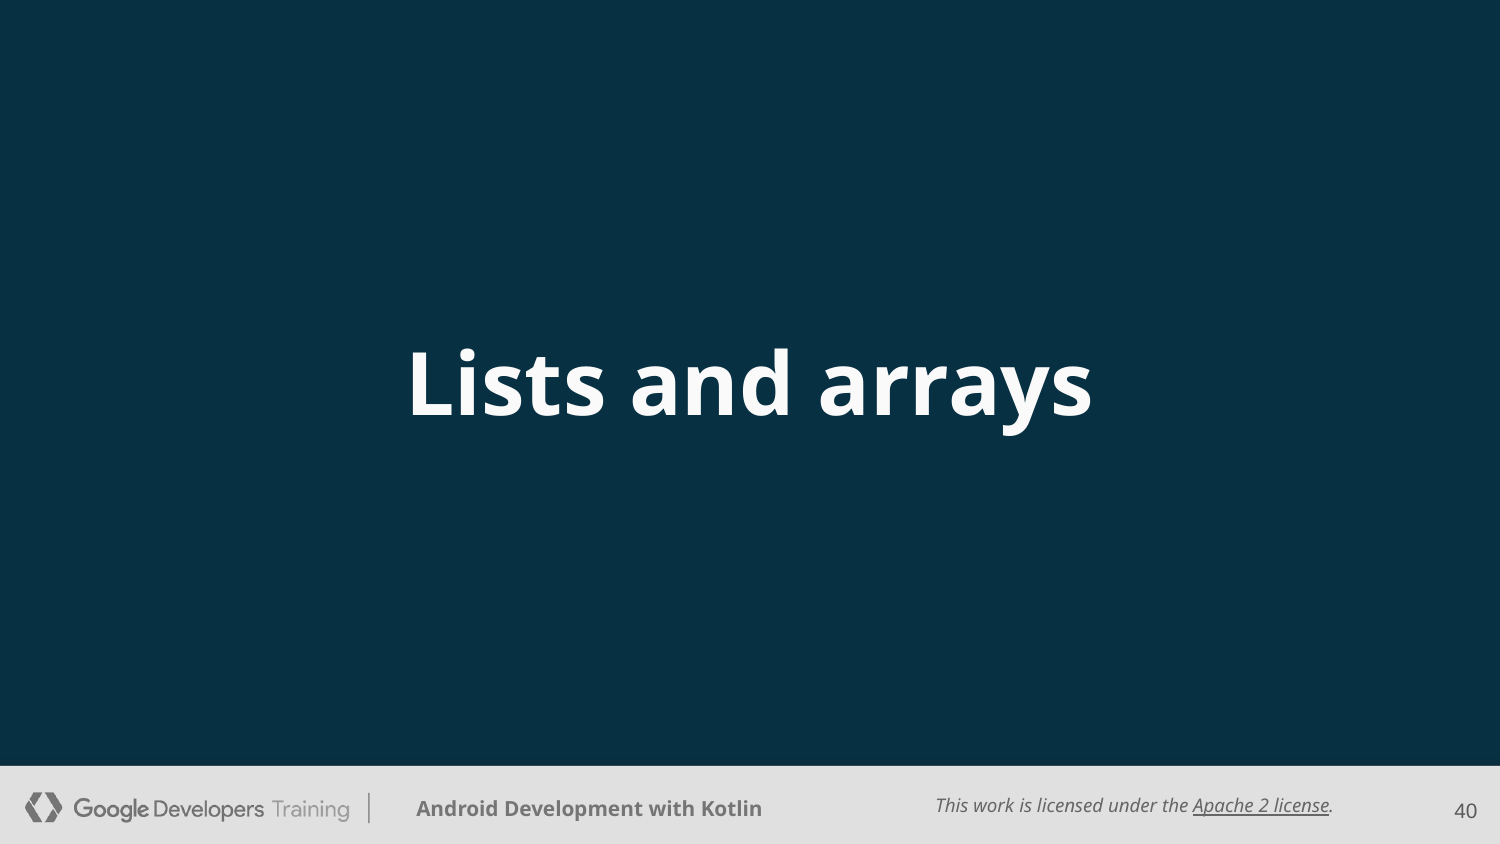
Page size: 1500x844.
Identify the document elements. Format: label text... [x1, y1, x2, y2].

slide_number ‹#› [1402, 777, 1493, 842]
picture [0, 0, 1500, 844]
title Lists and arrays [51, 0, 1449, 762]
